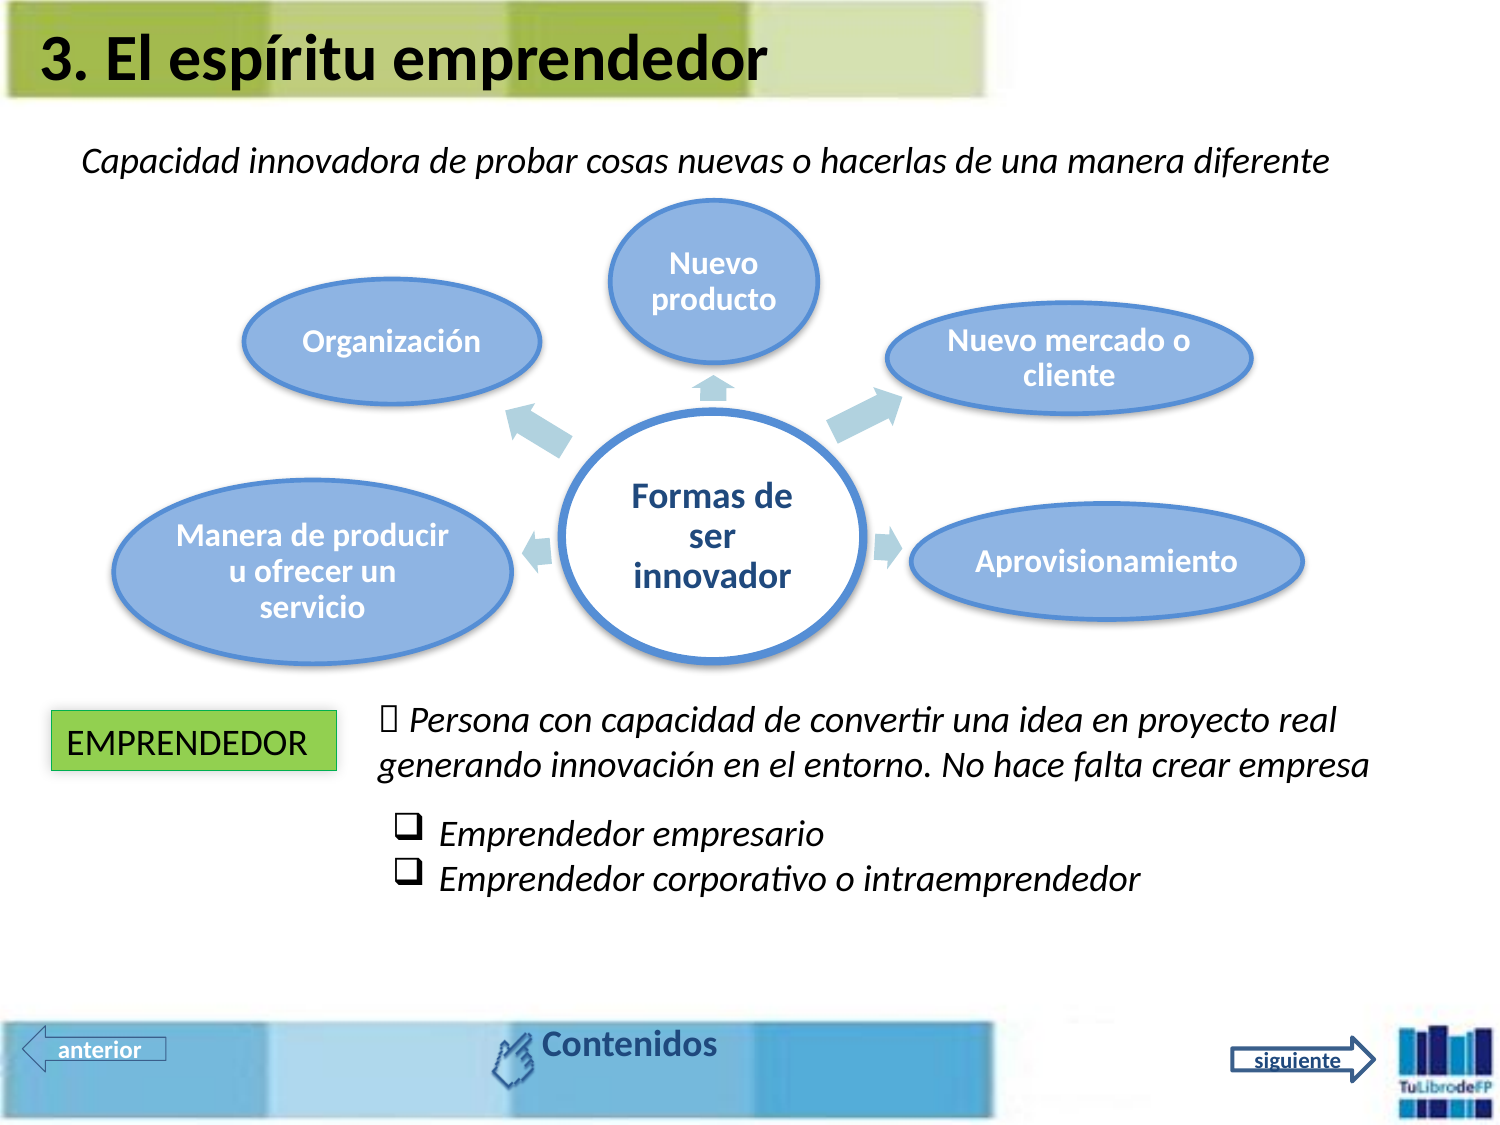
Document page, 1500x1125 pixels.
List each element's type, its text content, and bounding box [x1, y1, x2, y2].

text_box Emprendedor empresario Emprendedor corporativo o intraemprendedor [377, 801, 1252, 907]
text_box Capacidad innovadora de probar cosas nuevas o hacerlas de una manera diferente [66, 128, 1403, 189]
text_box EMPRENDEDOR [51, 710, 337, 771]
text_box anterior [20, 1023, 169, 1074]
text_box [86, 222, 1341, 676]
text_box  Persona con capacidad de convertir una idea en proyecto real generando innovación en el entorno. No hace falta crear empresa [363, 687, 1451, 793]
text_box Contenidos [527, 1011, 744, 1072]
text_box siguiente [1230, 1035, 1377, 1084]
text_box 3. El espíritu emprendedor [24, 6, 1375, 102]
picture [0, 0, 1500, 1125]
